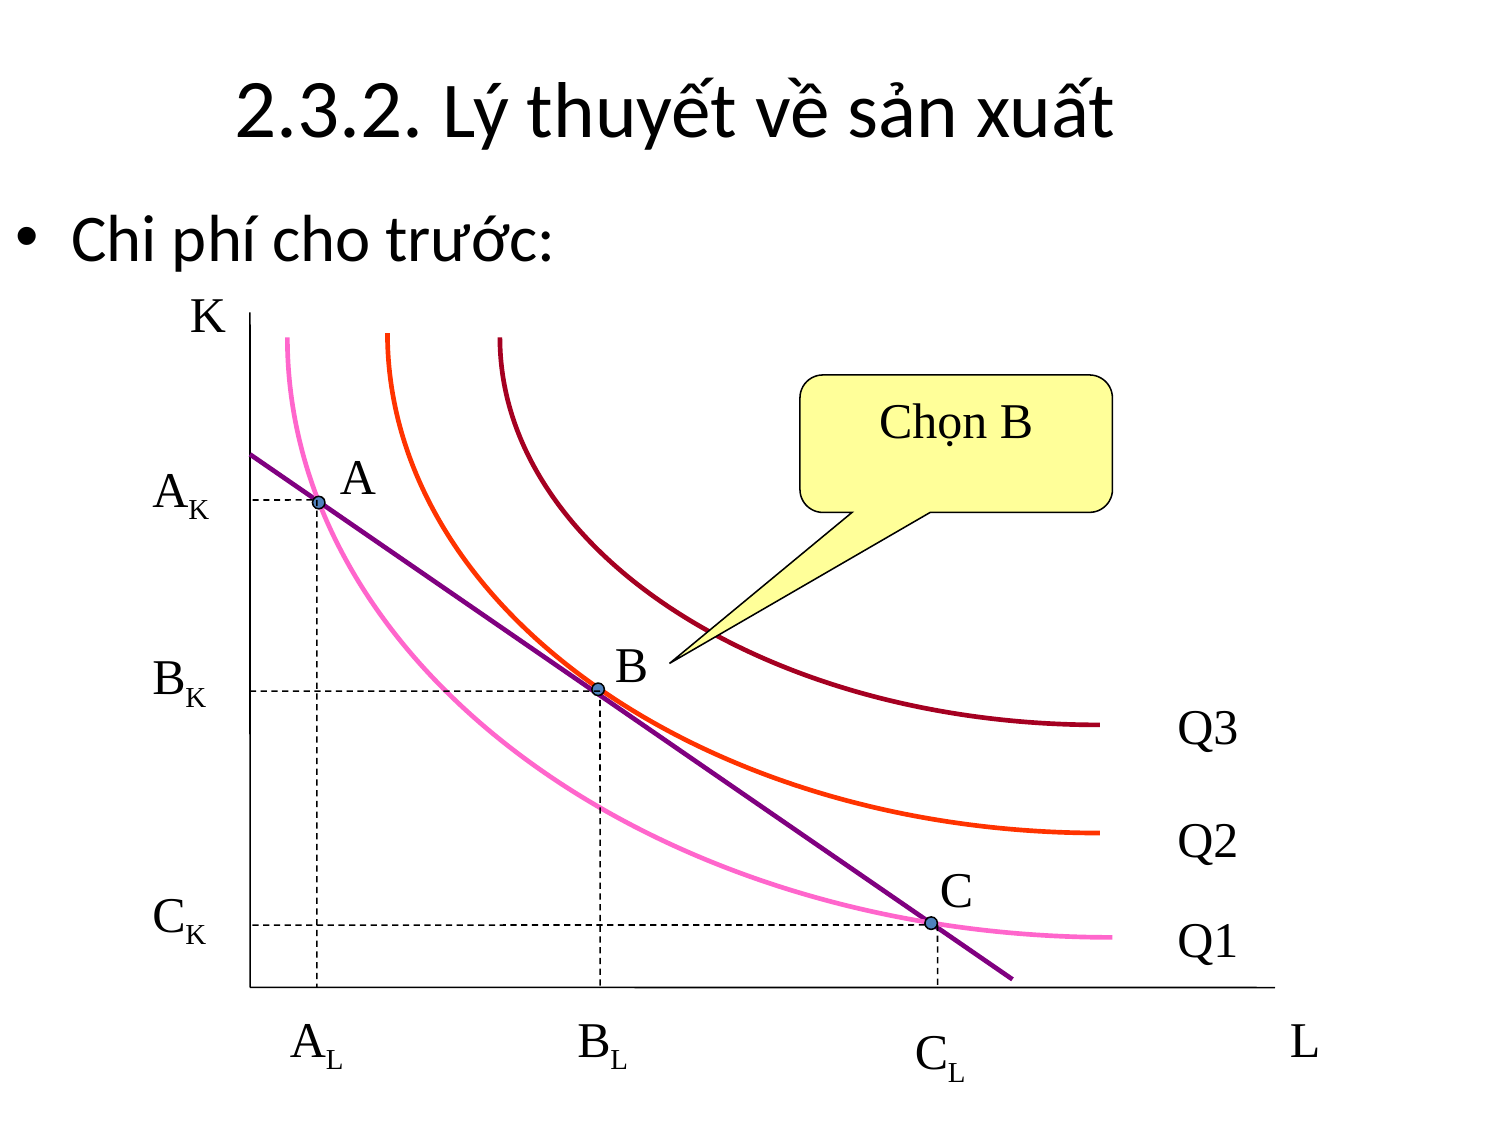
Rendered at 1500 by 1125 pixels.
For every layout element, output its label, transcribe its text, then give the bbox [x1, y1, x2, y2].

text_box CK [137, 874, 250, 958]
text_box BL [562, 999, 675, 1083]
text_box [387, 333, 1100, 685]
text_box [717, 511, 1100, 725]
text_box [1100, 337, 1113, 393]
text_box B [600, 624, 713, 700]
text_box [321, 494, 1113, 938]
text_box Chọn B [669, 374, 1113, 664]
text_box K [174, 274, 288, 350]
text_box [924, 916, 938, 930]
text_box L [1275, 999, 1388, 1075]
title 2.3.2. Lý thuyết về sản xuất [0, 45, 1350, 163]
text_box Q2 [1162, 799, 1275, 875]
text_box [616, 637, 1100, 834]
text_box Q1 [1162, 899, 1275, 975]
list Chi phí cho trước: [0, 187, 1350, 288]
text_box AL [275, 999, 388, 1083]
text_box C [924, 849, 1038, 925]
text_box [312, 496, 325, 509]
text_box [591, 683, 605, 696]
text_box [499, 337, 1100, 626]
text_box BK [137, 637, 250, 721]
text_box AK [137, 449, 250, 533]
text_box CL [900, 1012, 1013, 1096]
text_box [287, 337, 402, 498]
text_box A [324, 437, 438, 513]
text_box Q3 [1162, 687, 1275, 763]
